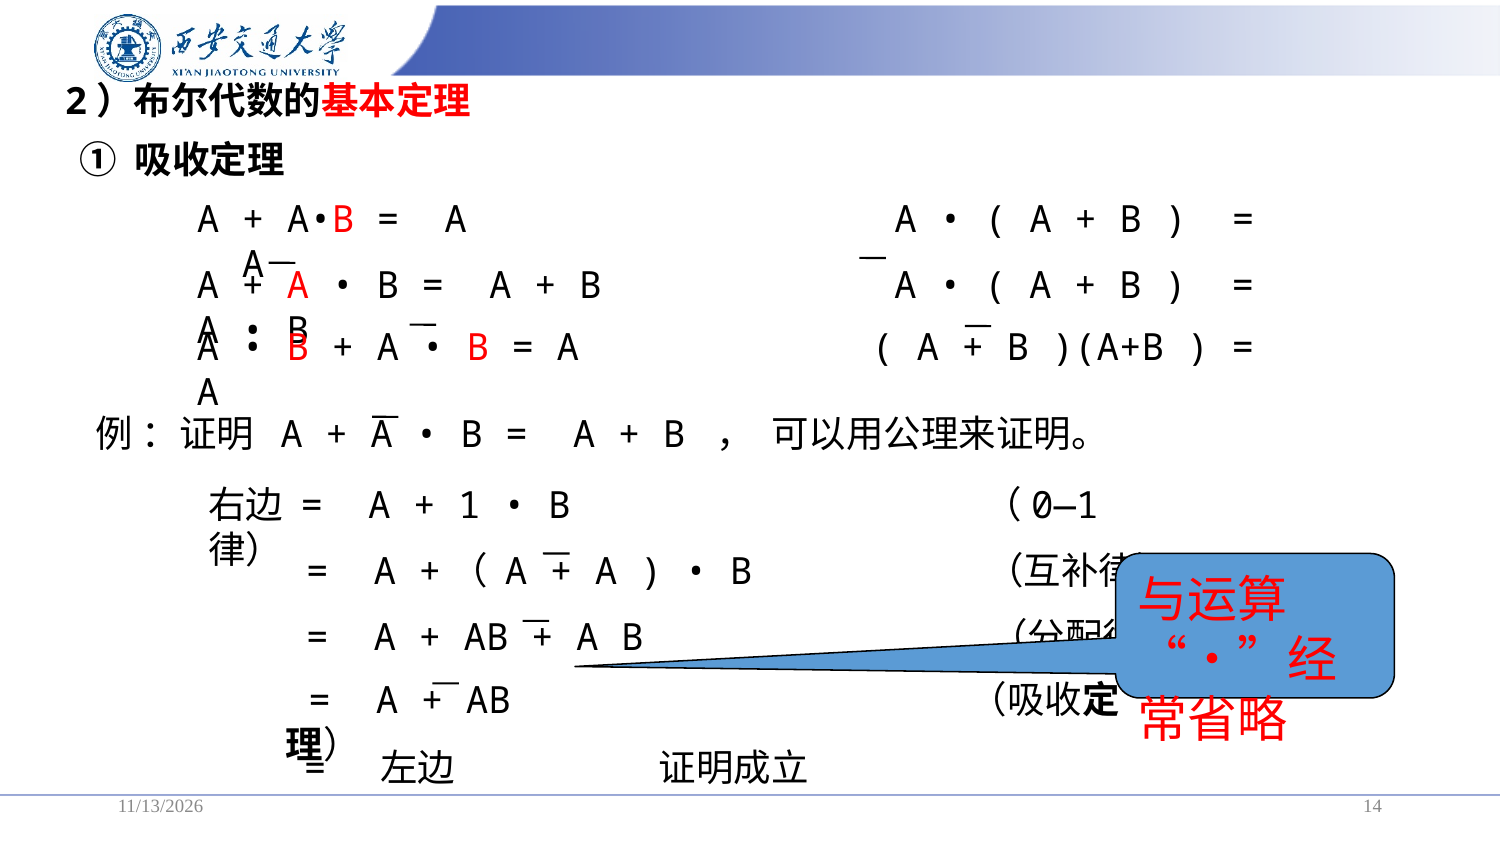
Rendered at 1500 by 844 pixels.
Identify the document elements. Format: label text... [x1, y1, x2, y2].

title 2）布尔代数的基本定理 [50, 75, 1500, 151]
text_box 14 [1059, 805, 1397, 828]
picture [0, 0, 1500, 844]
text_box 2/24/2025 [103, 805, 441, 828]
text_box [64, 128, 1335, 377]
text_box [80, 402, 1429, 797]
